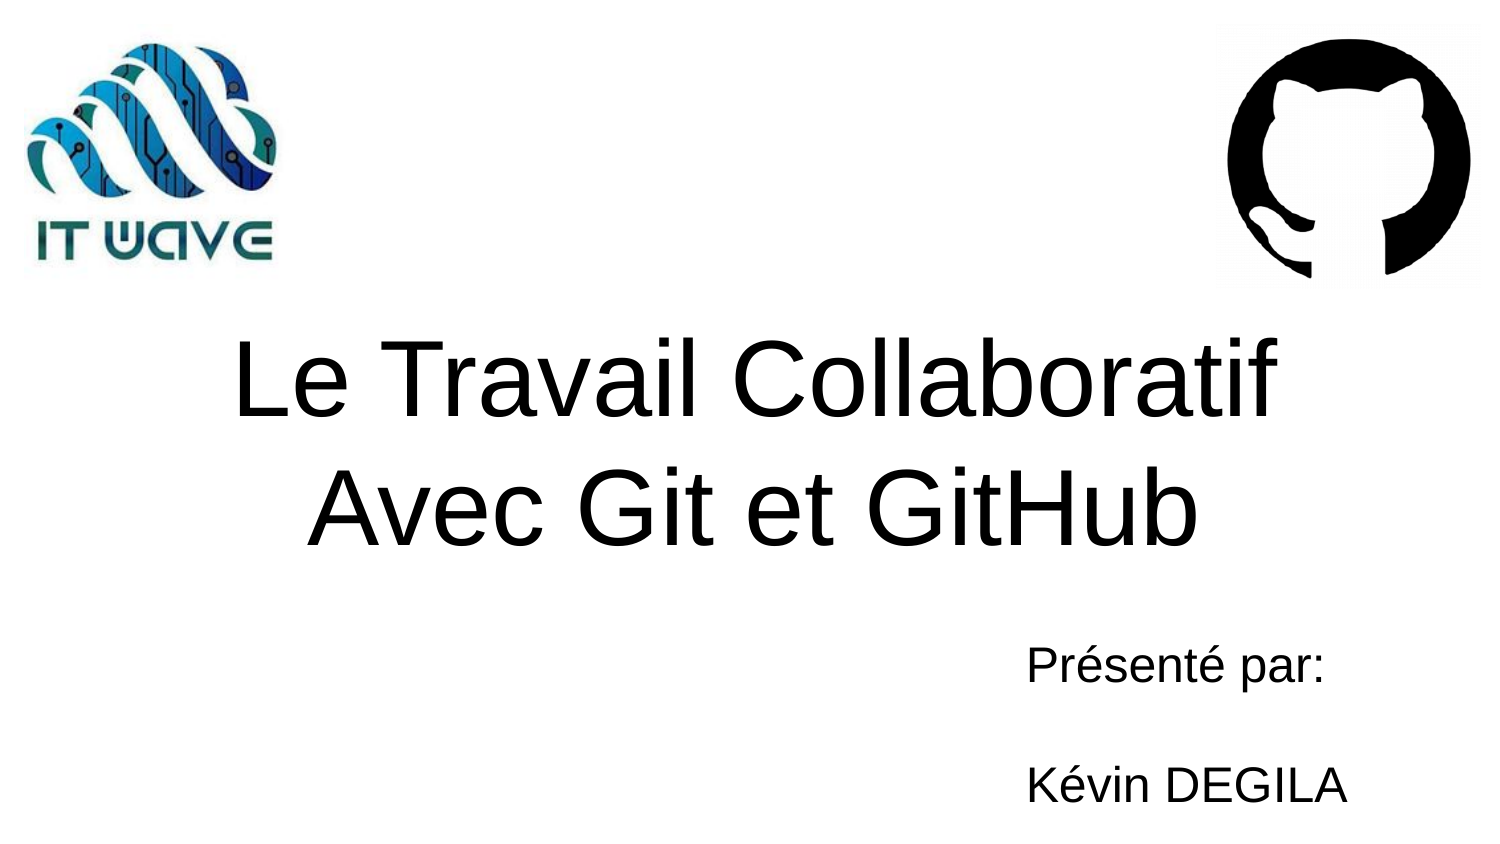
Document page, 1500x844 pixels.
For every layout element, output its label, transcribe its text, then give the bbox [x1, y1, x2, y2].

picture [1216, 24, 1481, 289]
title Le Travail Collaboratif Avec Git et GitHub [200, 288, 1309, 583]
text_box Présenté par: Kévin DEGILA [1010, 617, 1463, 766]
picture [24, 24, 289, 289]
